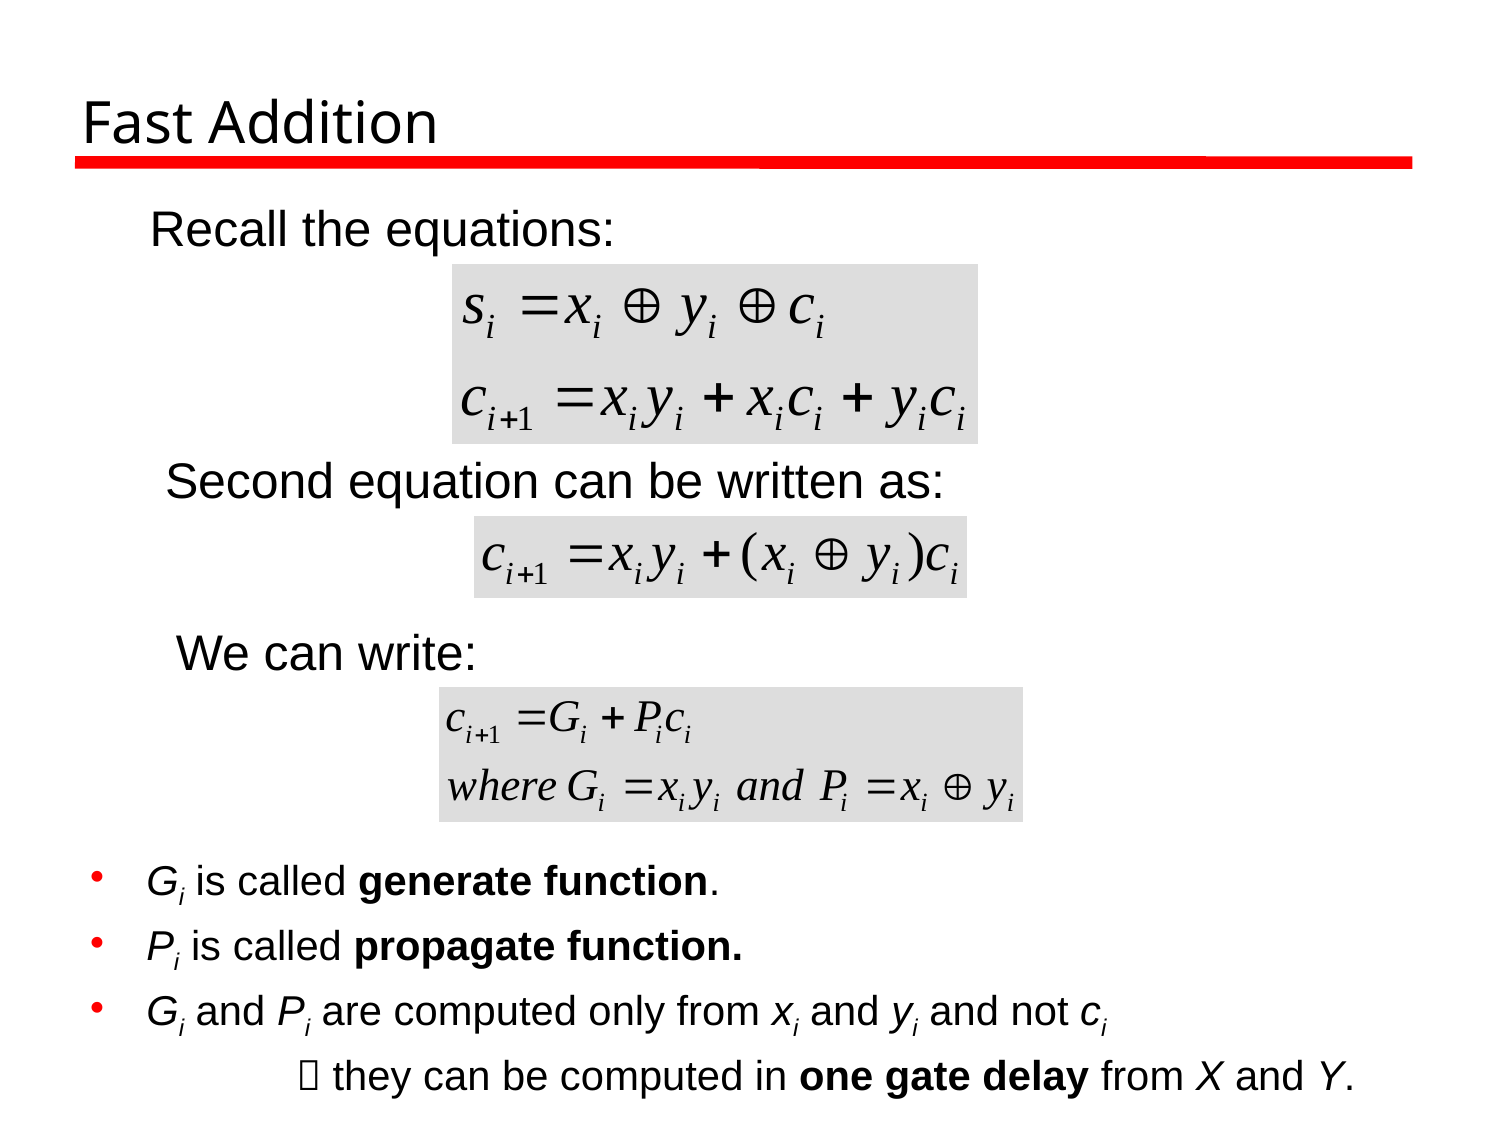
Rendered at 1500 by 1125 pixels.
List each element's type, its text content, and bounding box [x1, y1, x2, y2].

list Gi is called generate function. Pi is called propagate function. Gi and Pi are computed only from xi and yi and not ci  they can be computed in one gate delay from X and Y. [75, 846, 1417, 1106]
text_box Recall the equations: [134, 189, 656, 265]
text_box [438, 686, 1023, 823]
title Fast Addition [66, 24, 1413, 163]
text_box We can write: [160, 613, 493, 688]
text_box Second equation can be written as: [150, 441, 961, 516]
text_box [451, 263, 979, 445]
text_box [473, 515, 968, 599]
